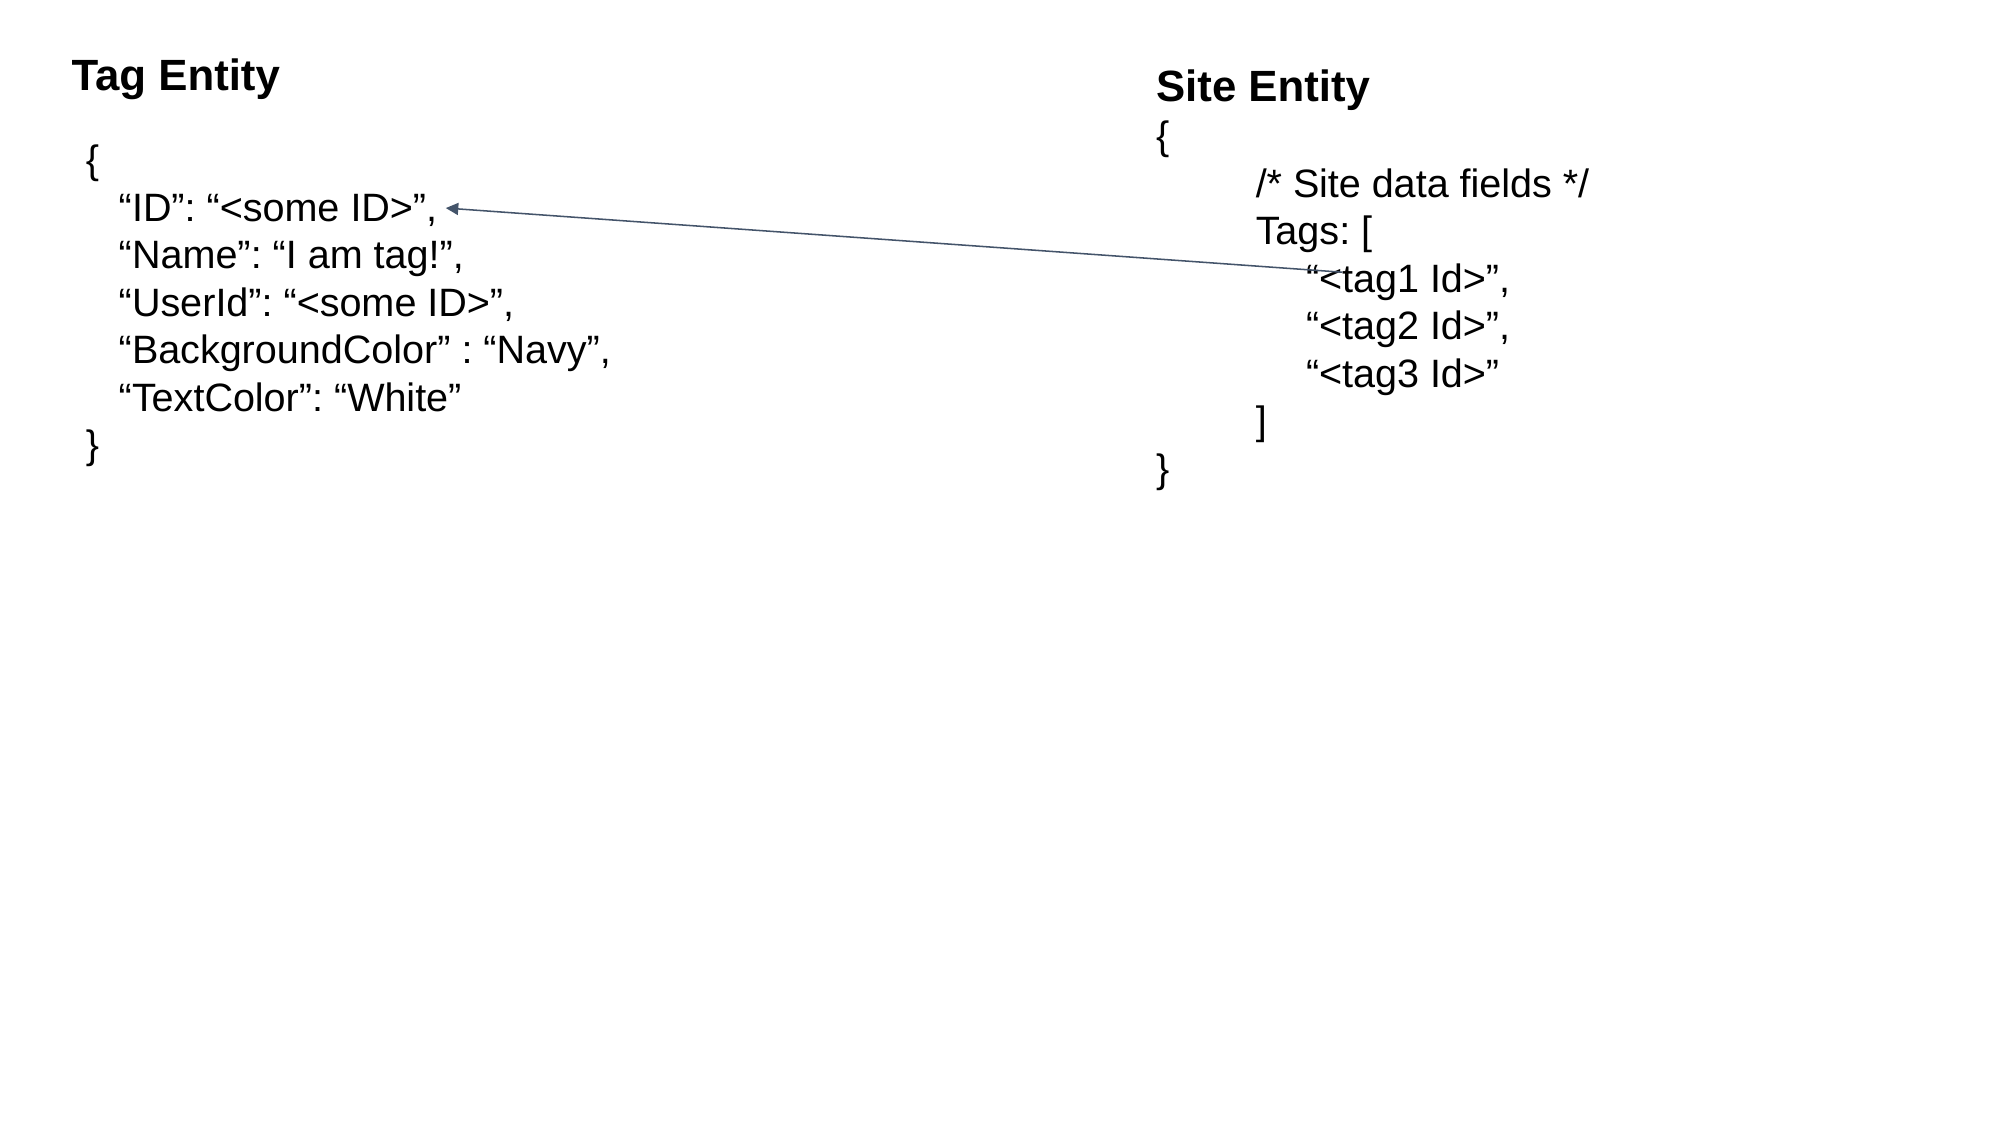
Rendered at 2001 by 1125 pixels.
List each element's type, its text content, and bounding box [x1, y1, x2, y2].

text_box Site Entity { /* Site data fields */ Tags: [ “<tag1 Id>”, “<tag2 Id>”, “<tag3 Id>” ] } [1135, 37, 1872, 510]
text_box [445, 207, 1343, 273]
text_box Tag Entity [51, 26, 376, 120]
text_box { “ID”: “<some ID>”, “Name”: “I am tag!”, “UserId”: “<some ID>”, “BackgroundColor” : “Navy”, “TextColor”: “White” } [65, 114, 700, 487]
